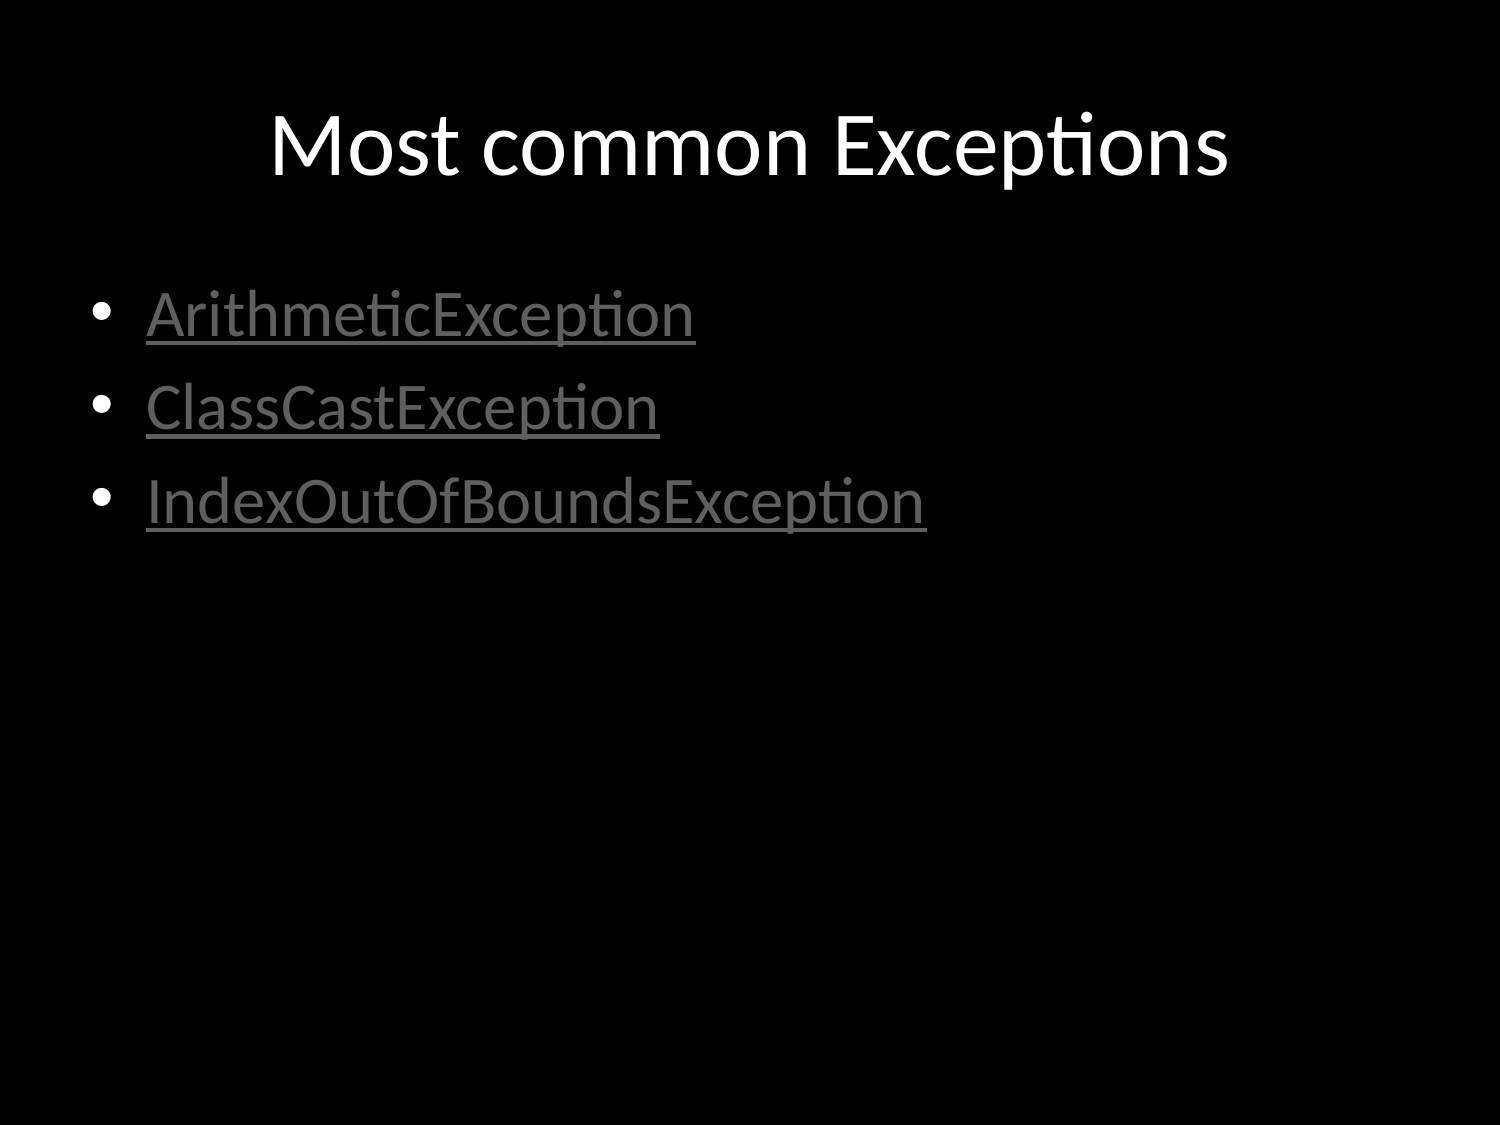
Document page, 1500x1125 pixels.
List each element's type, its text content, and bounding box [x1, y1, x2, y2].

list ArithmeticException ClassCastException IndexOutOfBoundsException [75, 262, 1425, 1005]
title Most common Exceptions [75, 45, 1425, 233]
